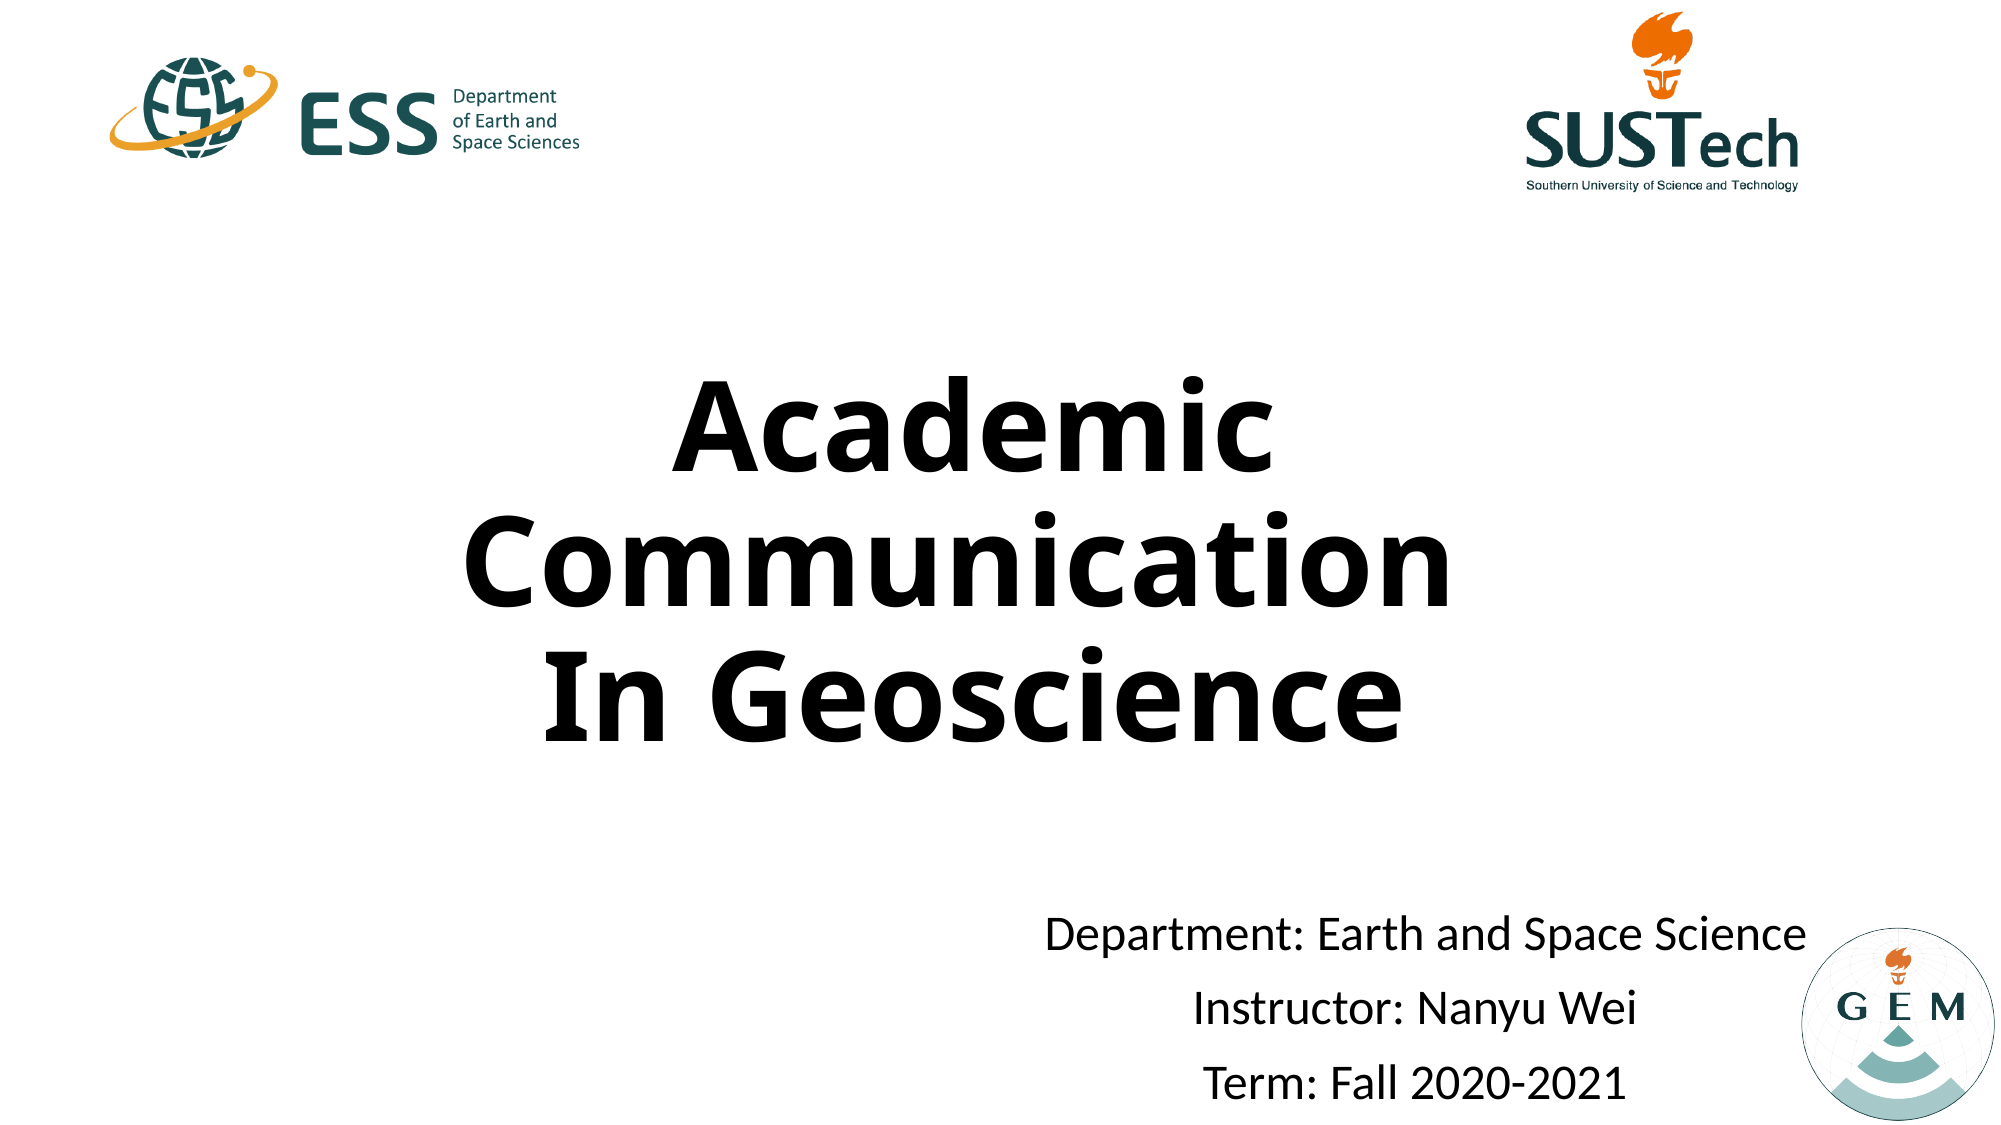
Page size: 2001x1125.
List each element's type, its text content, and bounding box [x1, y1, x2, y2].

picture [1796, 923, 2000, 1125]
subtitle Department: Earth and Space Science Instructor: Nanyu Wei Term: Fall 2020-2021 [919, 899, 1911, 1125]
picture [1357, 0, 1987, 350]
picture [99, 51, 592, 164]
title Academic Communication In Geoscience [196, 290, 1753, 911]
